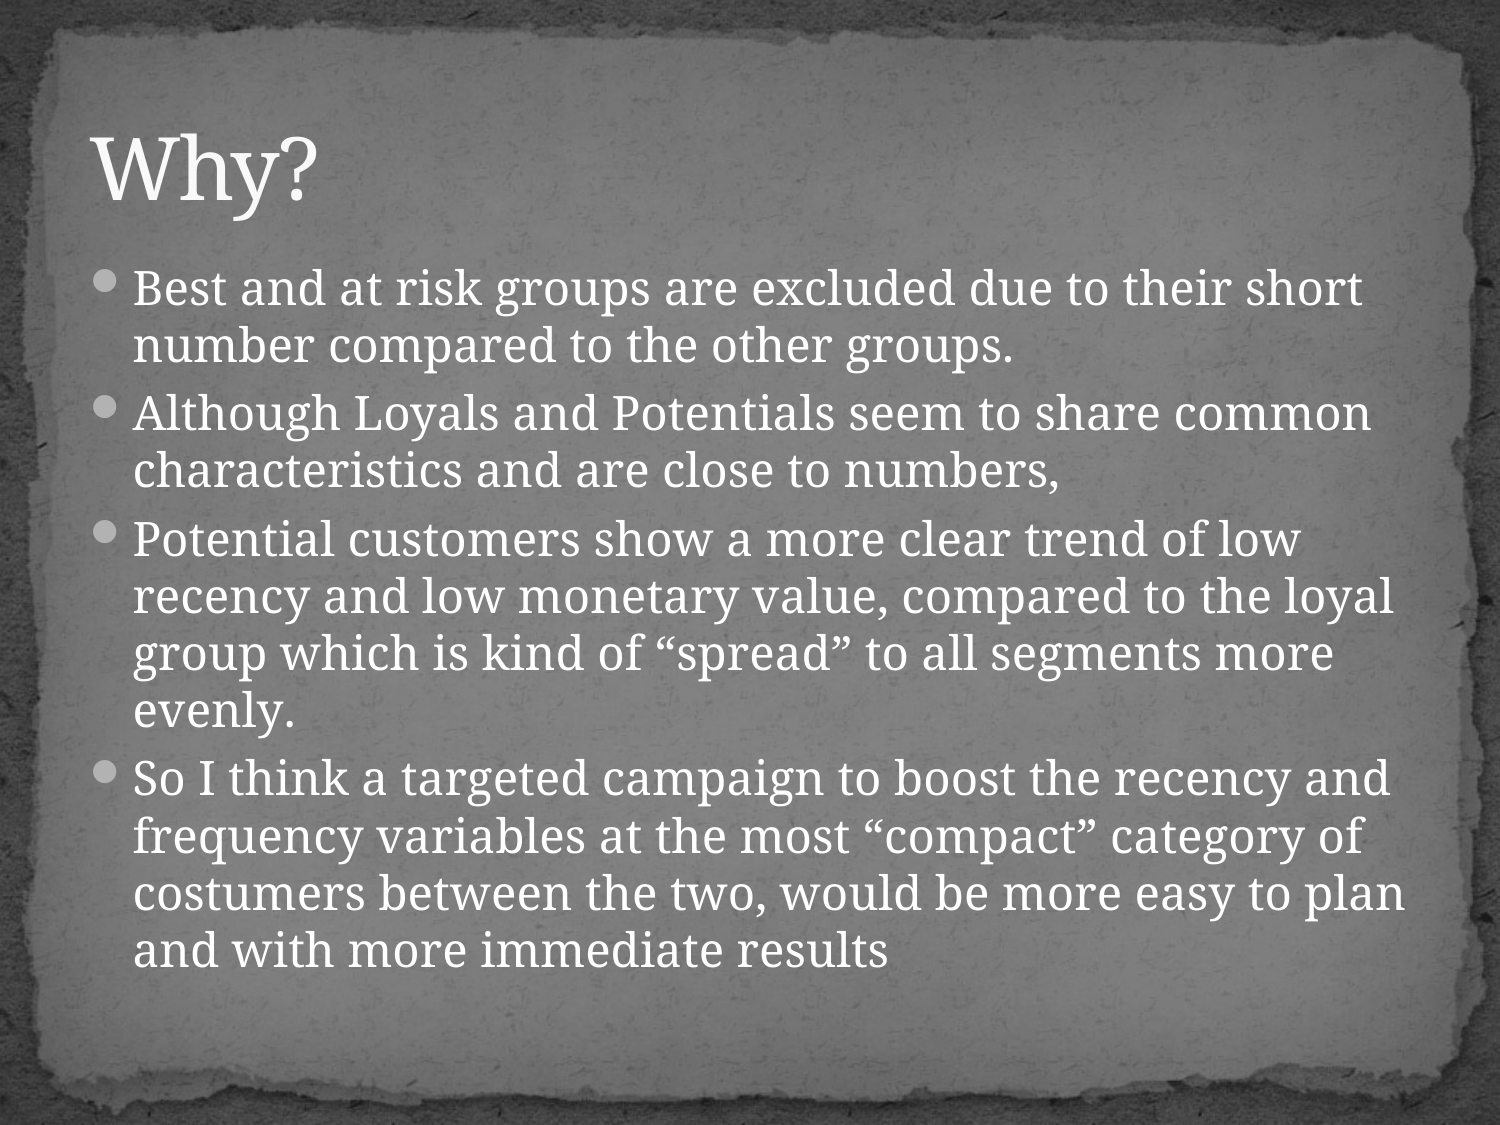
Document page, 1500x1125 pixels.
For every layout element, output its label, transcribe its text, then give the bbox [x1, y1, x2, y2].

title Why? [74, 24, 1425, 225]
list Best and at risk groups are excluded due to their short number compared to the other groups. Although Loyals and Potentials seem to share common characteristics and are close to numbers, Potential customers show a more clear trend of low recency and low monetary value, compared to the loyal group which is kind of “spread” to all segments more evenly. So I think a targeted campaign to boost the recency and frequency variables at the most “compact” category of costumers between the two, would be more easy to plan and with more immediate results [75, 249, 1425, 1000]
